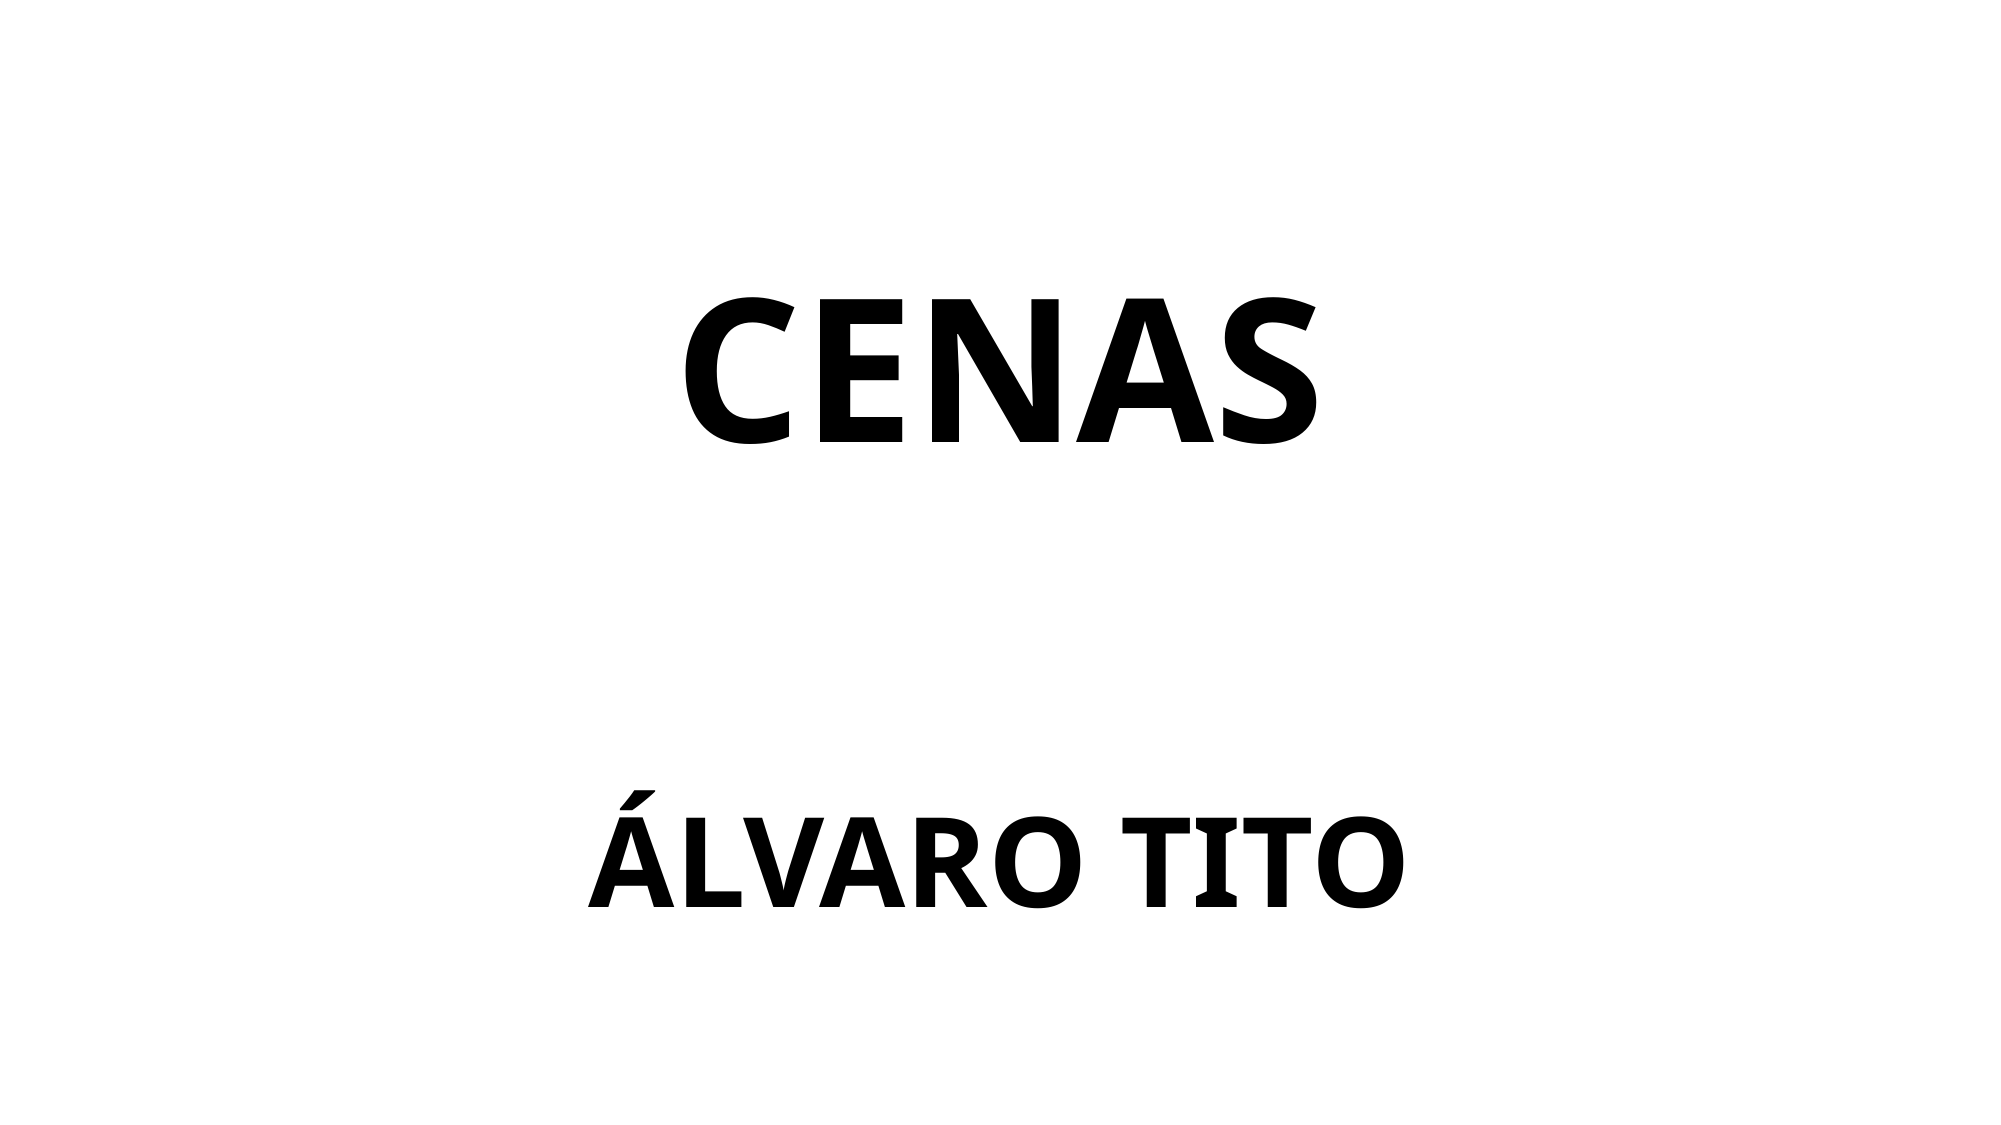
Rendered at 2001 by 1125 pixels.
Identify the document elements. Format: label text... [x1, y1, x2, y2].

subtitle ÁLVARO TITO [249, 792, 1750, 1064]
title CENAS [249, 101, 1750, 493]
